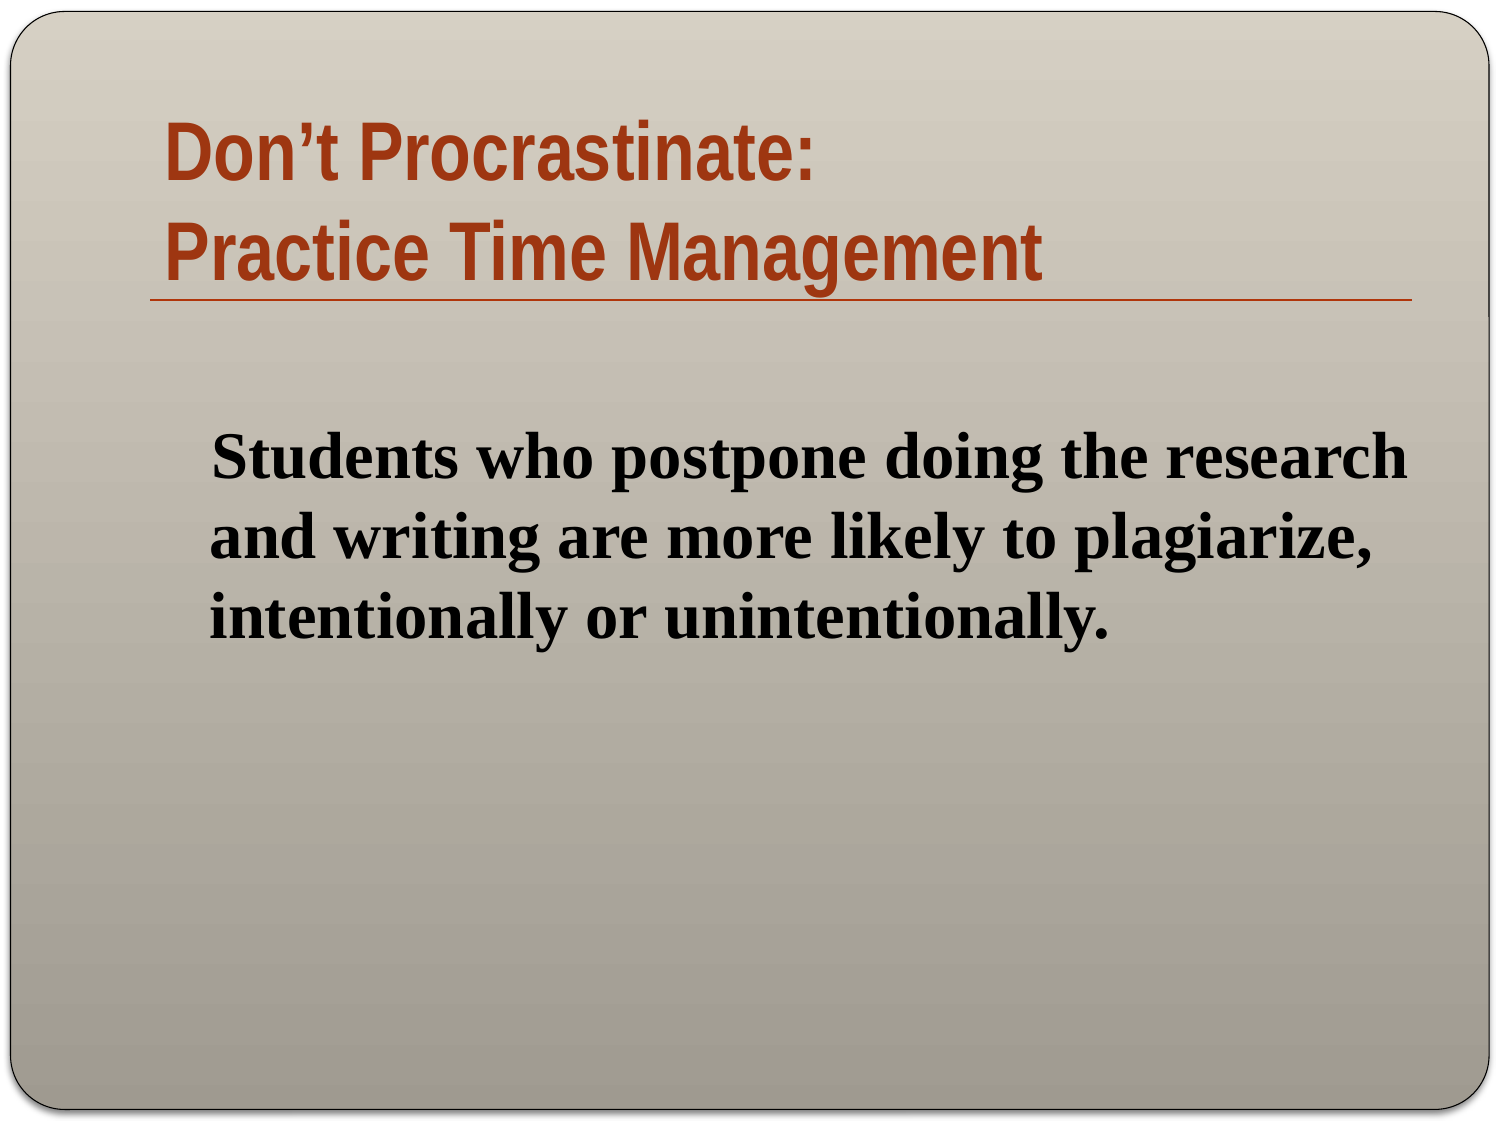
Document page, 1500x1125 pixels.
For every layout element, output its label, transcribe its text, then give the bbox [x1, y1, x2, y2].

list Students who postpone doing the research and writing are more likely to plagiarize, intentionally or unintentionally. [150, 312, 1425, 988]
title Don’t Procrastinate: Practice Time Management [150, 75, 1425, 312]
